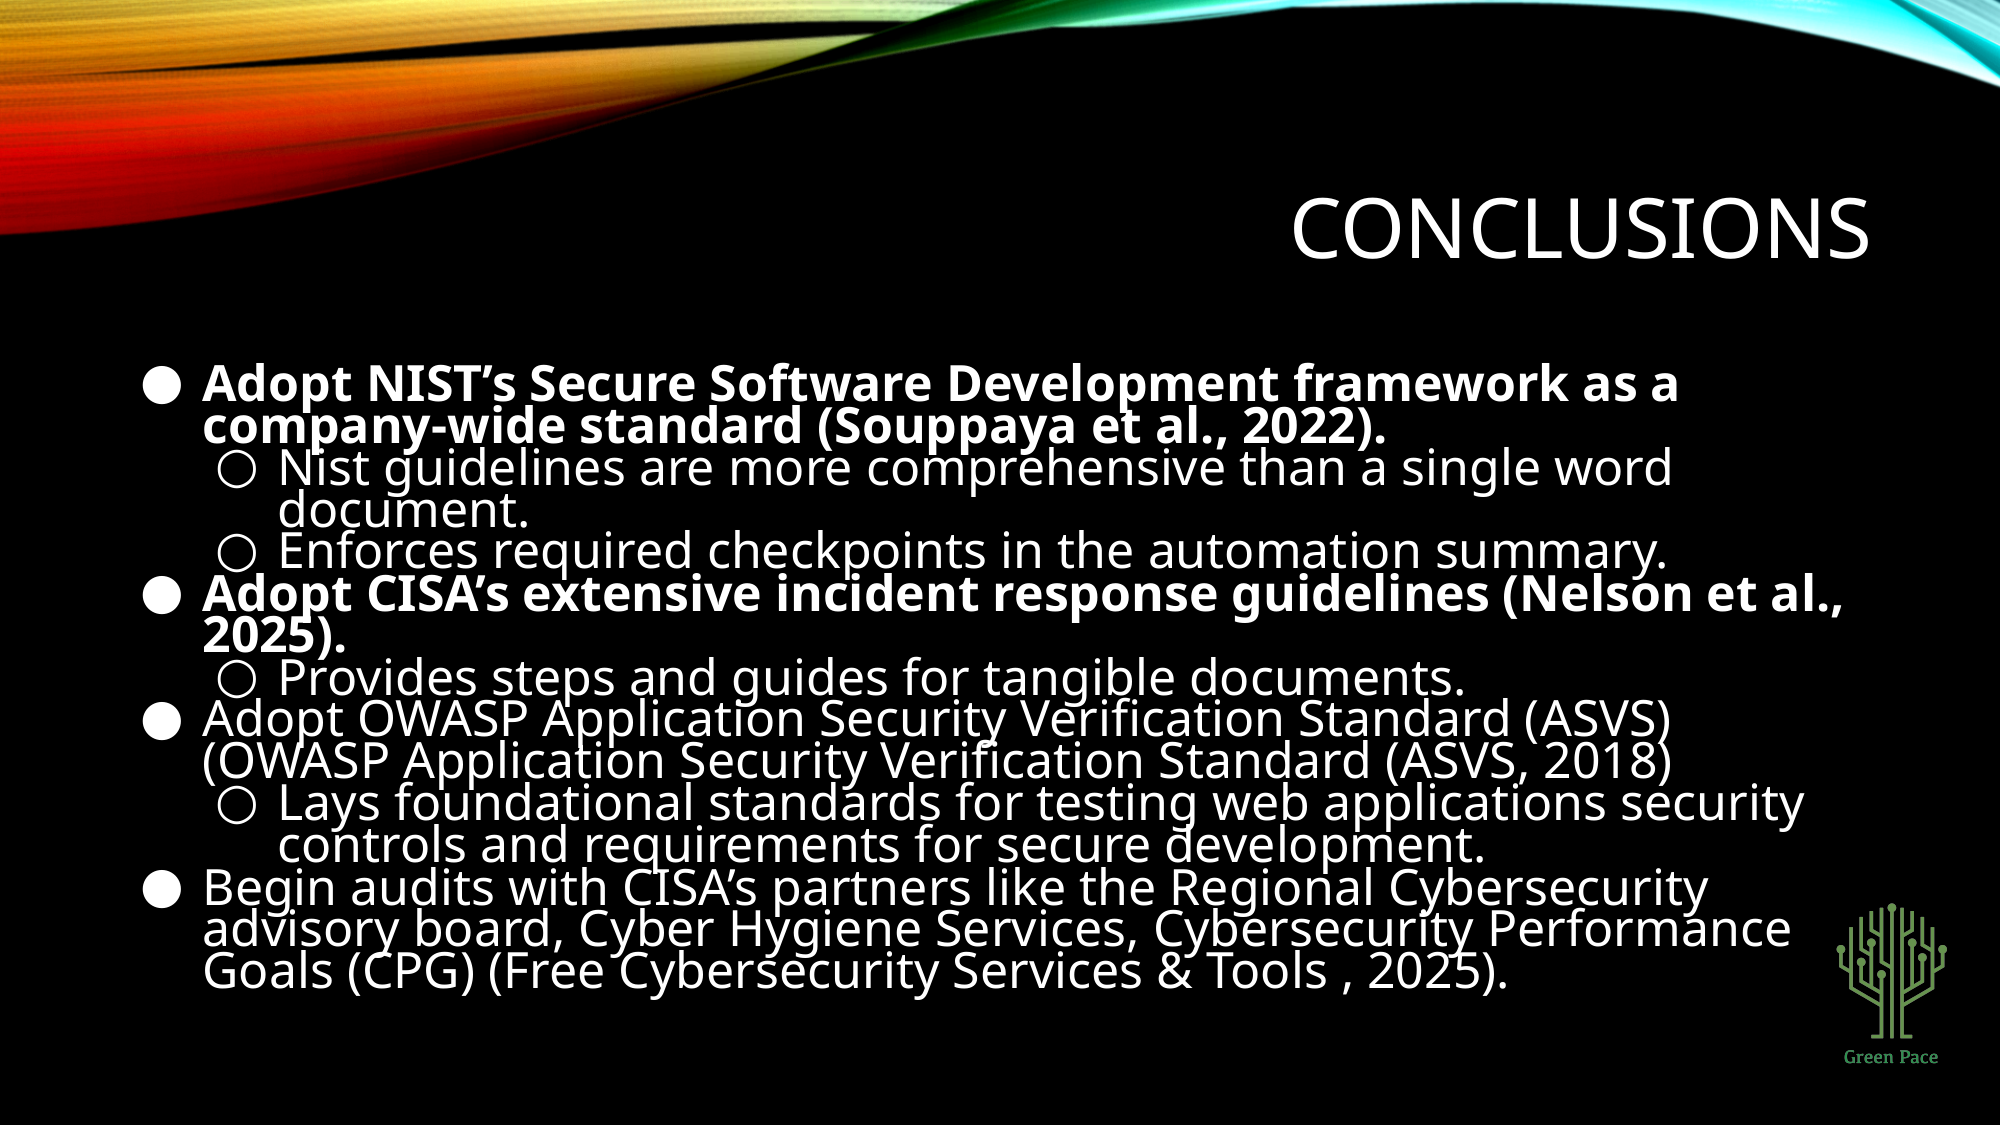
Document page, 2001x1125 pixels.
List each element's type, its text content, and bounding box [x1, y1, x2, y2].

list Adopt NIST’s Secure Software Development framework as a company-wide standard (Souppaya et al., 2022). Nist guidelines are more comprehensive than a single word document. Enforces required checkpoints in the automation summary. Adopt CISA’s extensive incident response guidelines (Nelson et al., 2025). Provides steps and guides for tangible documents. Adopt OWASP Application Security Verification Standard (ASVS) (OWASP Application Security Verification Standard (ASVS, 2018) Lays foundational standards for testing web applications security controls and requirements for secure development. Begin audits with CISA’s partners like the Regional Cybersecurity advisory board, Cyber Hygiene Services, Cybersecurity Performance Goals (CPG) (Free Cybersecurity Services & Tools , 2025). [112, 360, 1888, 1021]
picture [0, 0, 2000, 237]
title CONCLUSIONS [474, 125, 1888, 338]
picture [1817, 892, 1964, 1082]
